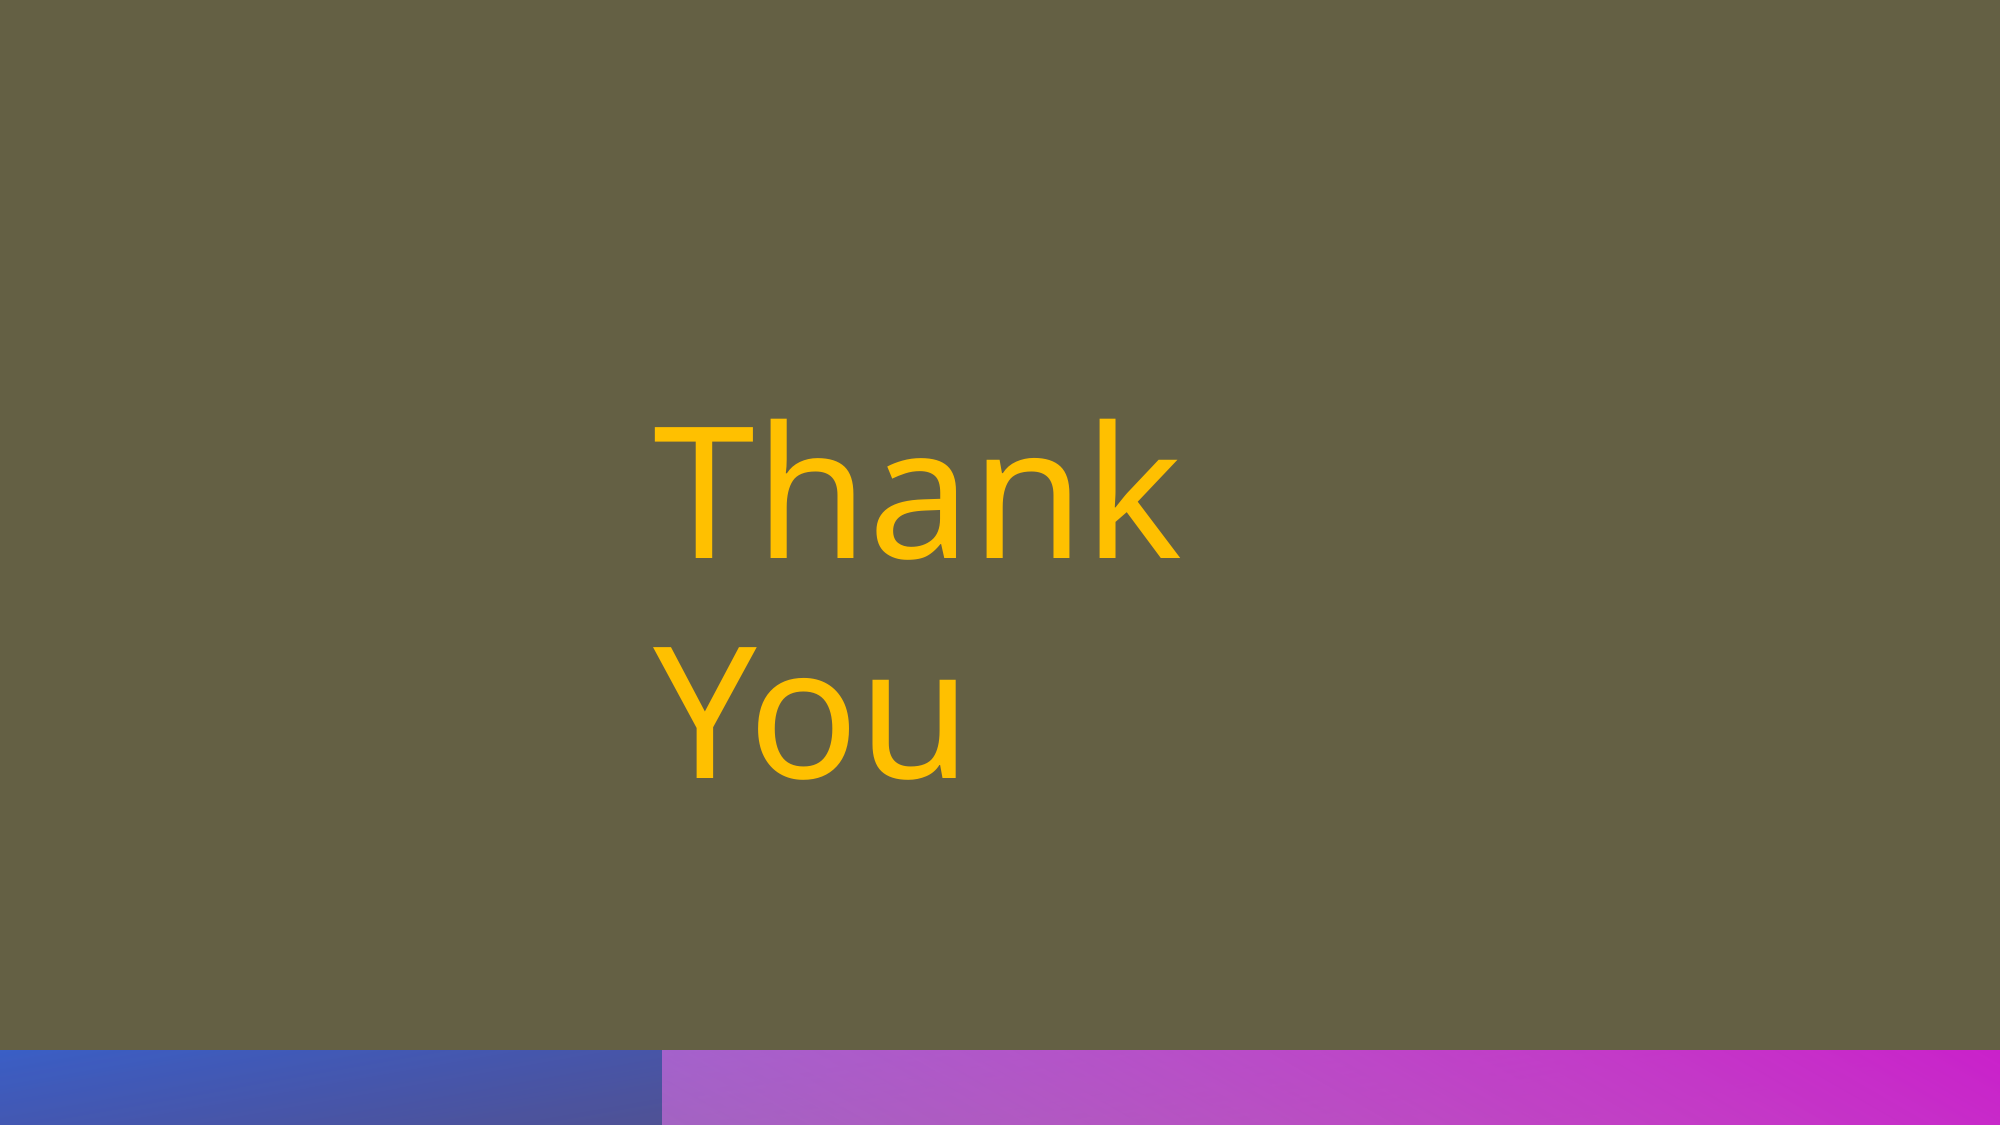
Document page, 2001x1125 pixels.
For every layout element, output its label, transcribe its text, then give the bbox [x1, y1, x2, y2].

text_box Thank You [639, 367, 1435, 822]
